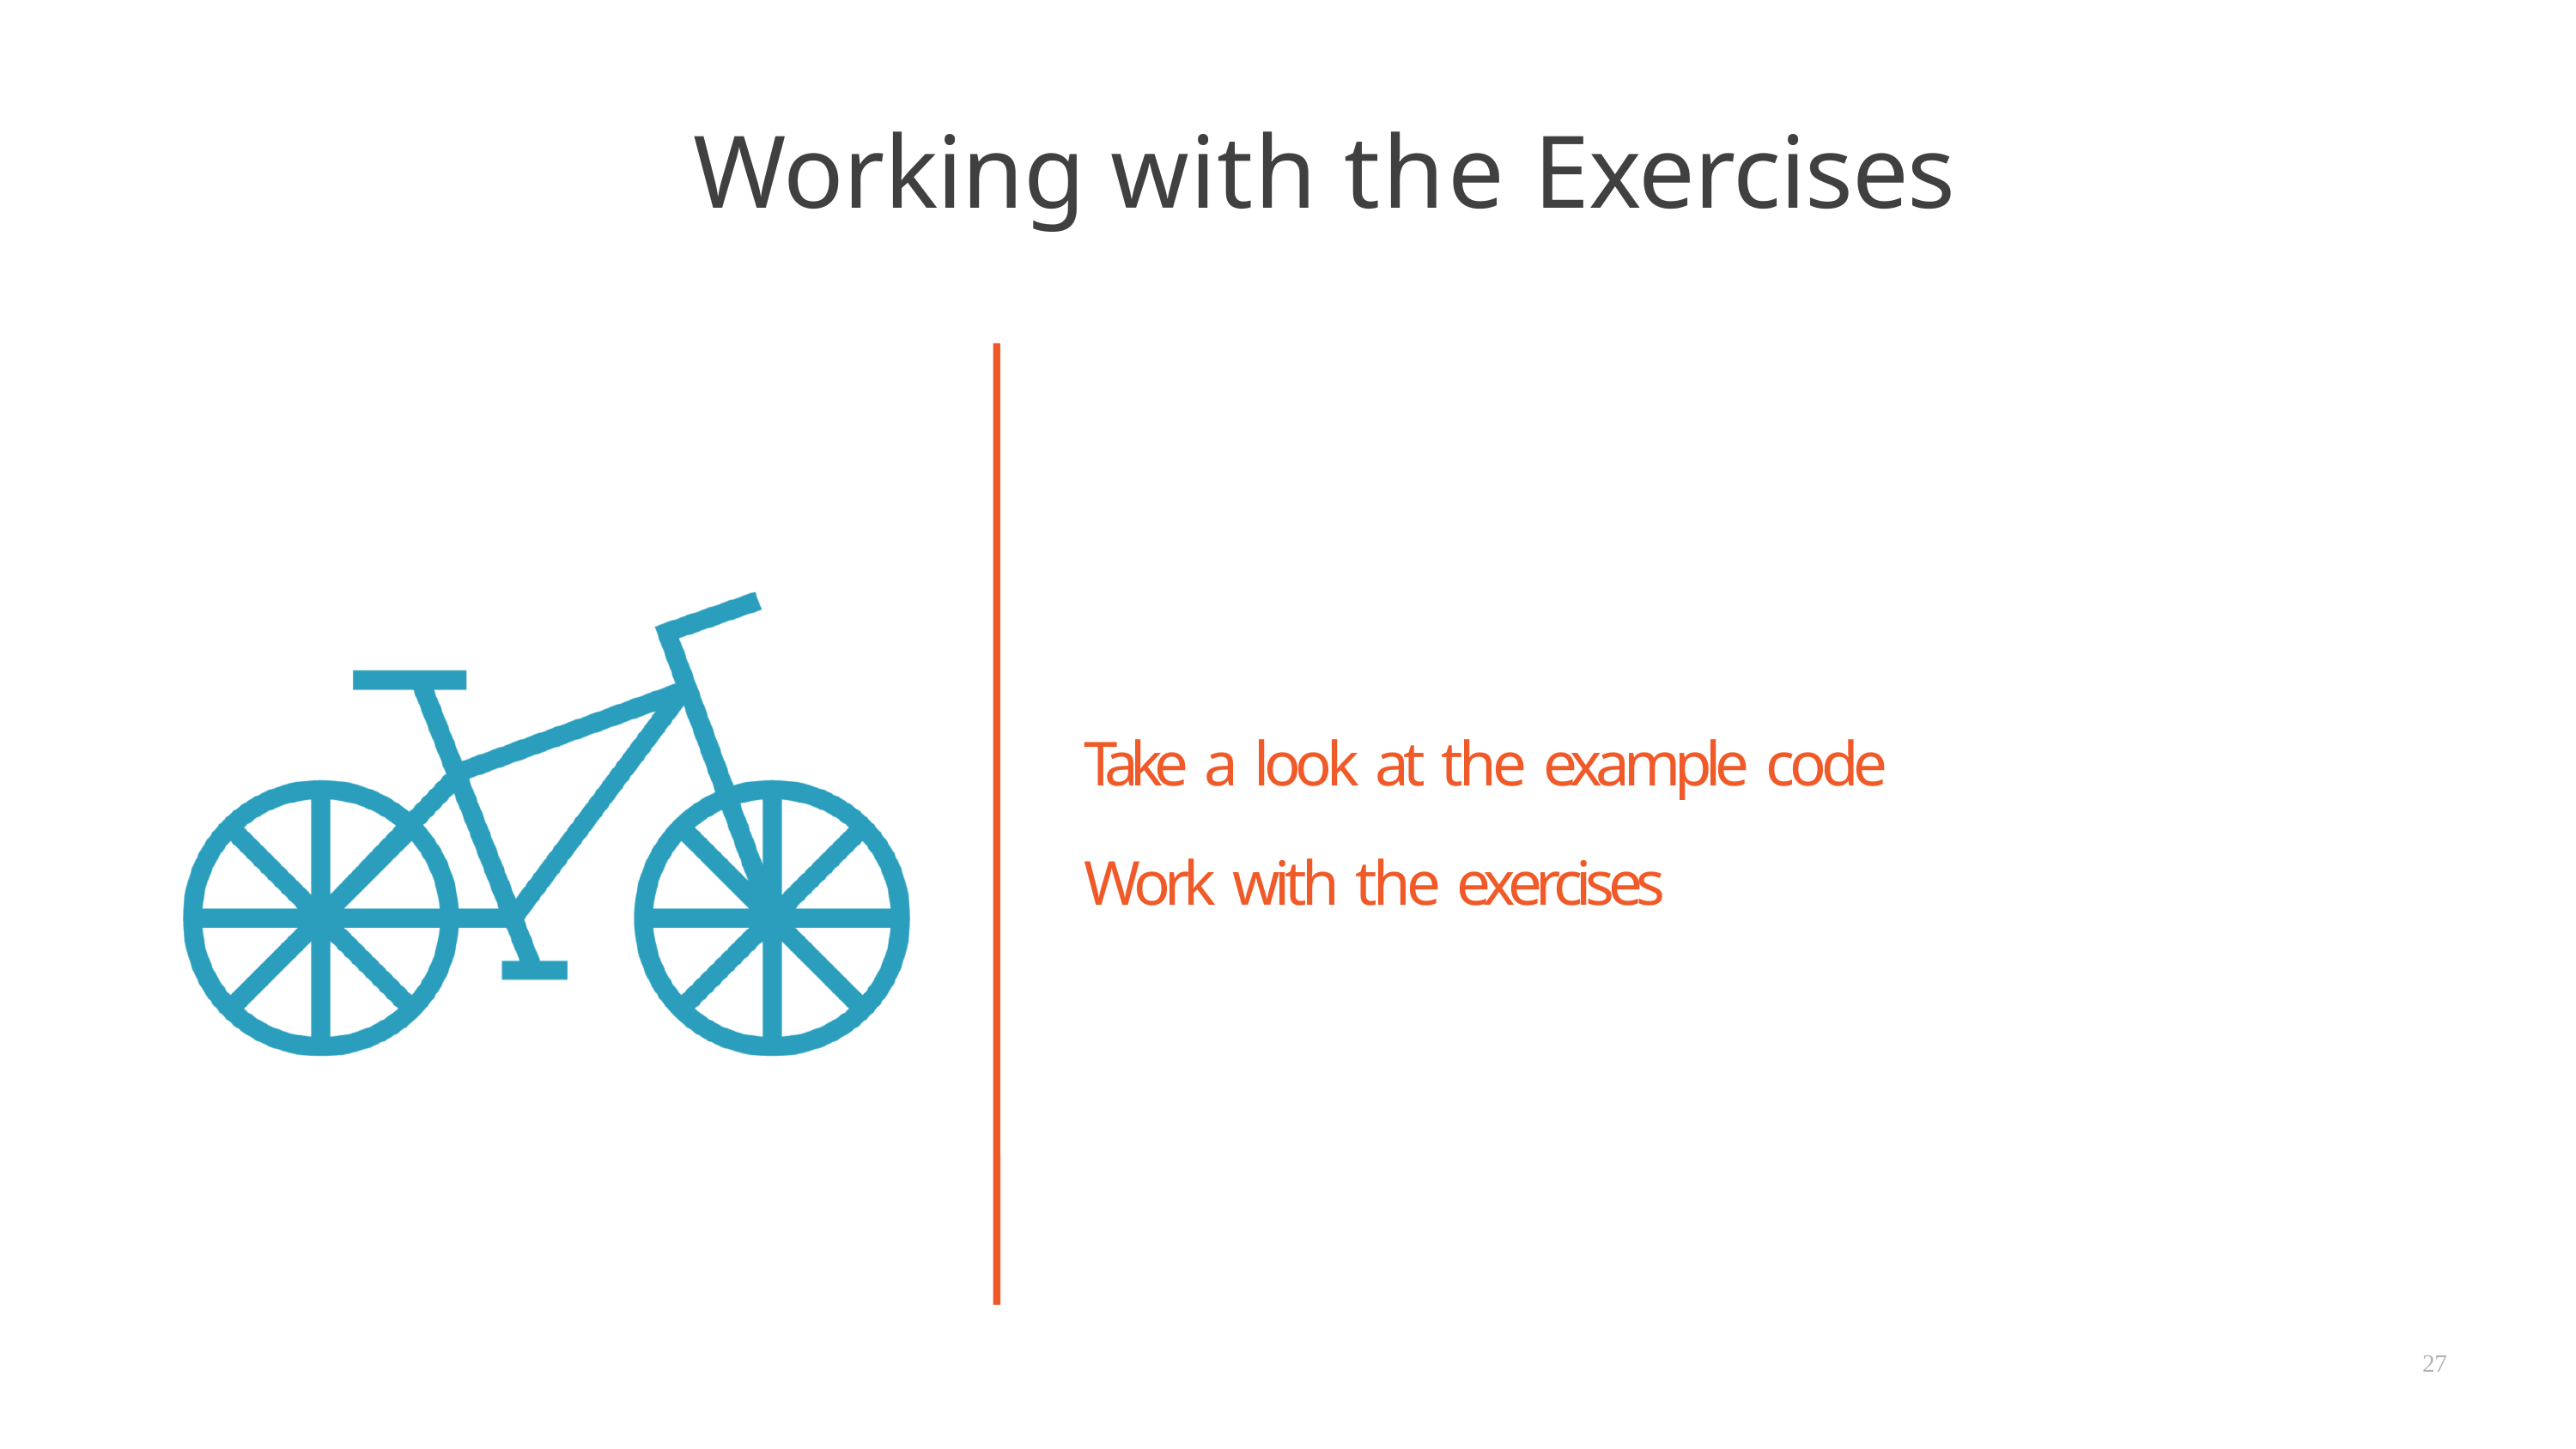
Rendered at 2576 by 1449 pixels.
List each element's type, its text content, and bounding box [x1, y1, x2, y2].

title Working with the Exercises [609, 106, 1967, 350]
picture [176, 585, 916, 1063]
text_box Take a look at the example code Work with the exercises [1082, 723, 2009, 918]
slide_number 27 [1855, 1347, 2447, 1420]
